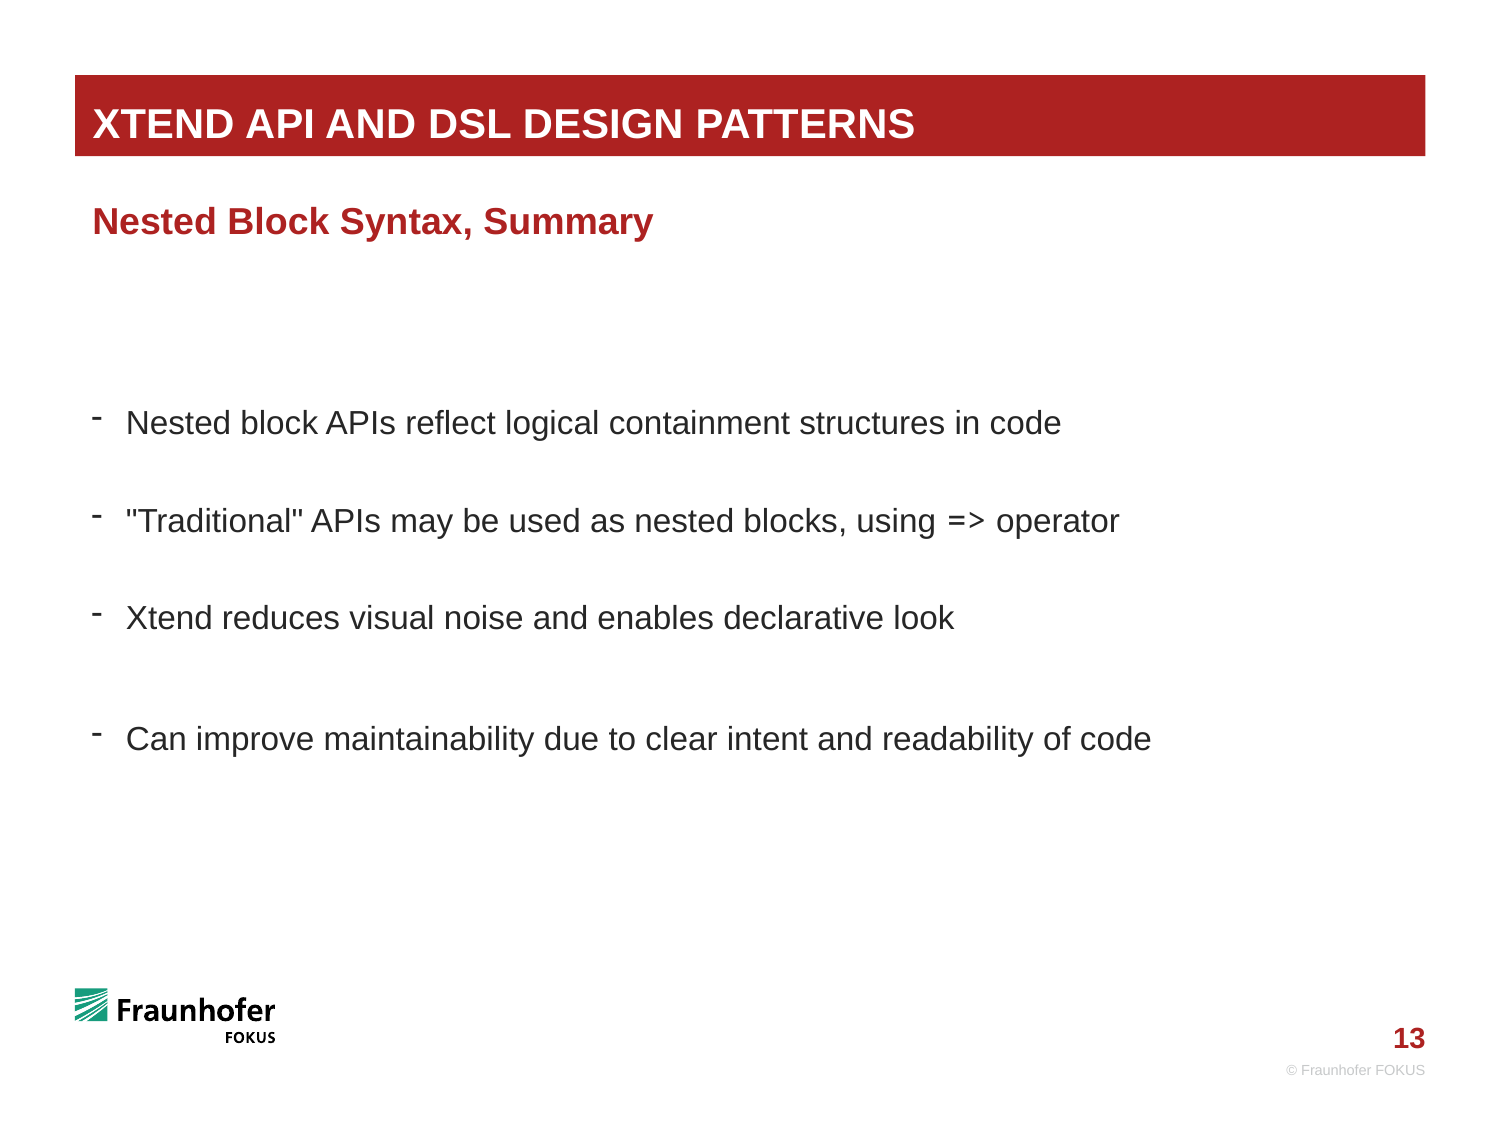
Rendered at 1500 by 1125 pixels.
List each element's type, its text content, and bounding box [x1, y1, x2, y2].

list Nested block APIs reflect logical containment structures in code "Traditional" APIs may be used as nested blocks, using => operator Xtend reduces visual noise and enables declarative look Can improve maintainability due to clear intent and readability of code [74, 301, 1426, 956]
footer © Fraunhofer FOKUS [73, 1050, 1426, 1090]
title Xtend API and DSL Design Patterns [75, 75, 1426, 157]
list Nested Block Syntax, Summary [74, 200, 1426, 300]
